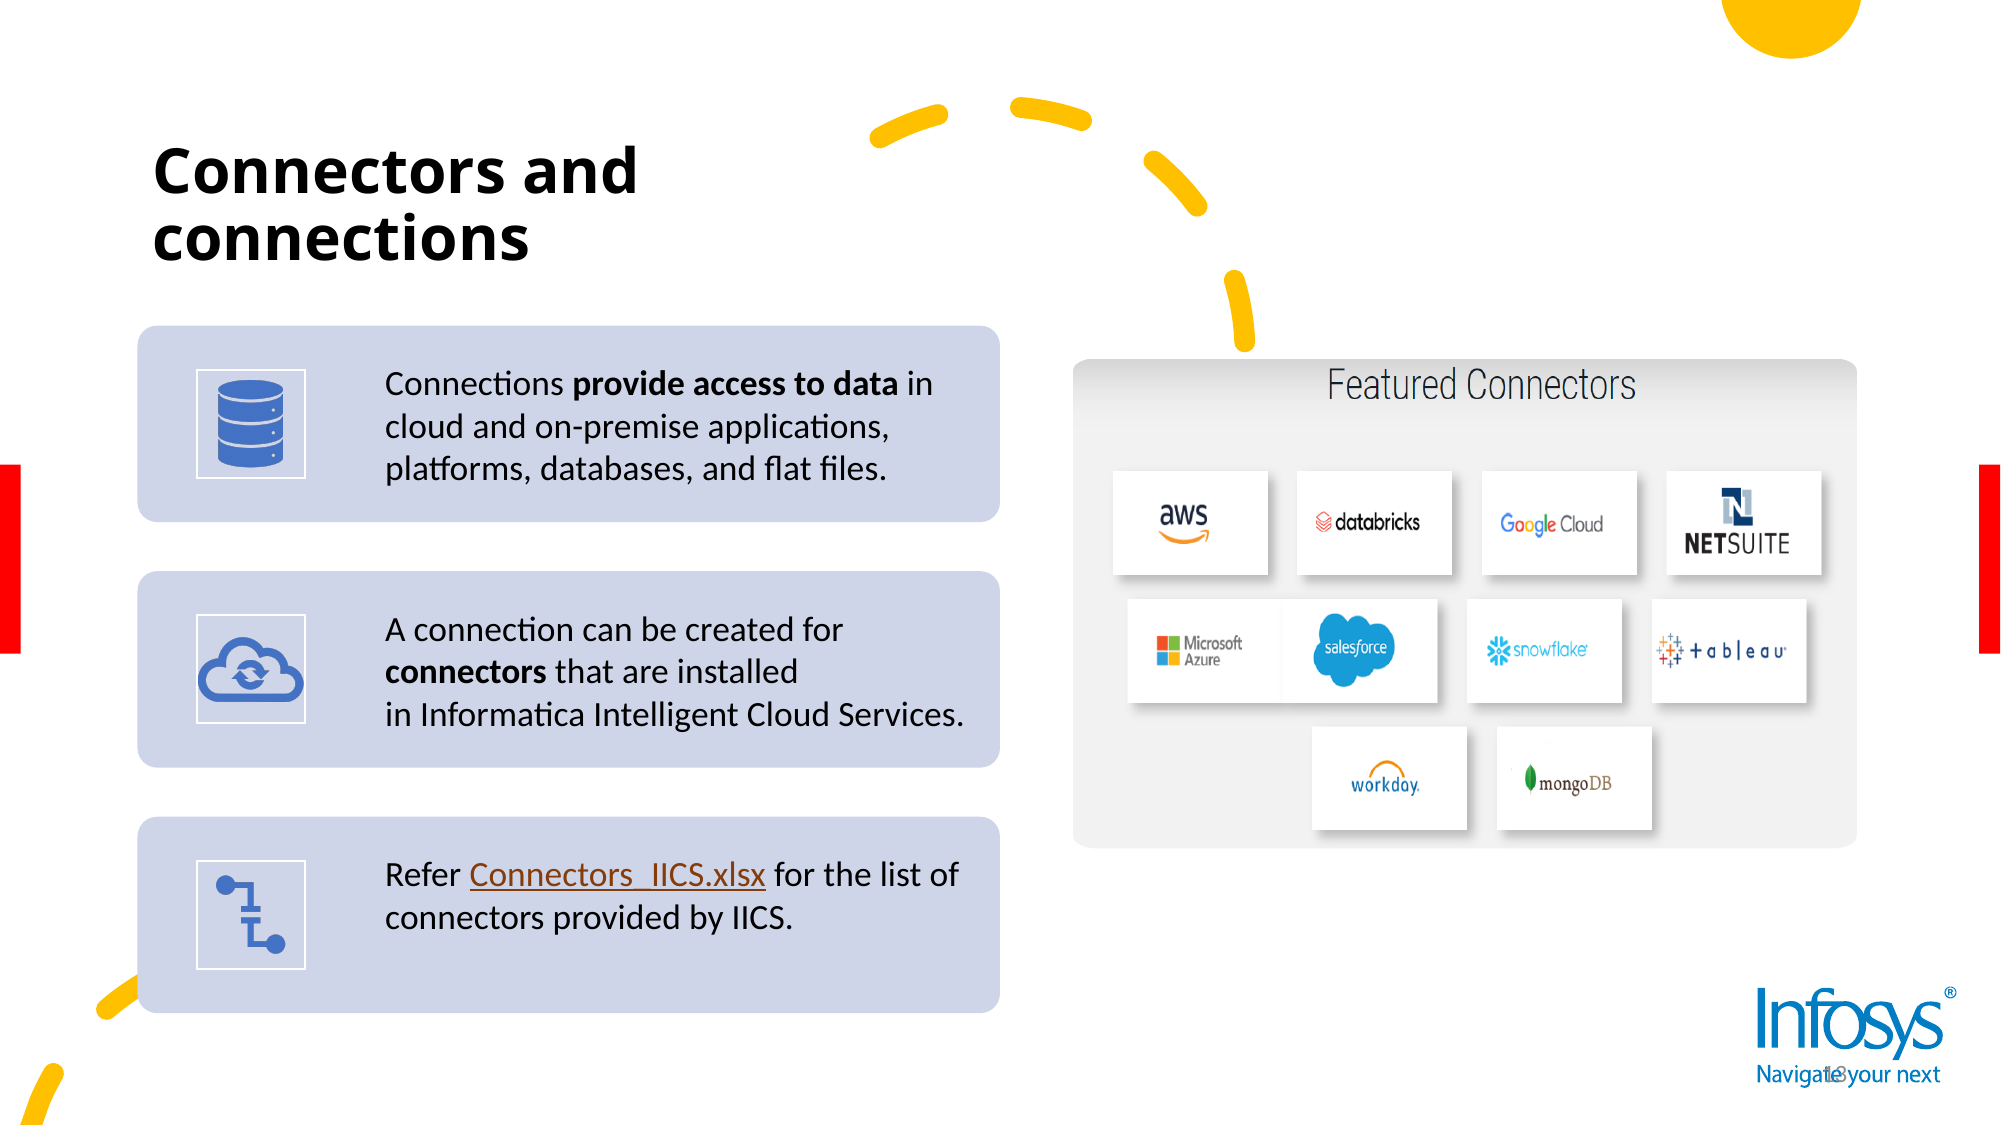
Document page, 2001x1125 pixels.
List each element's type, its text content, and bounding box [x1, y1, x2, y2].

text_box [891, 106, 1246, 352]
text_box Connectors and connections [137, 132, 1000, 325]
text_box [137, 325, 1000, 1014]
text_box [0, 0, 2000, 1125]
picture [1072, 358, 1857, 849]
text_box 13 [1412, 1042, 1863, 1103]
